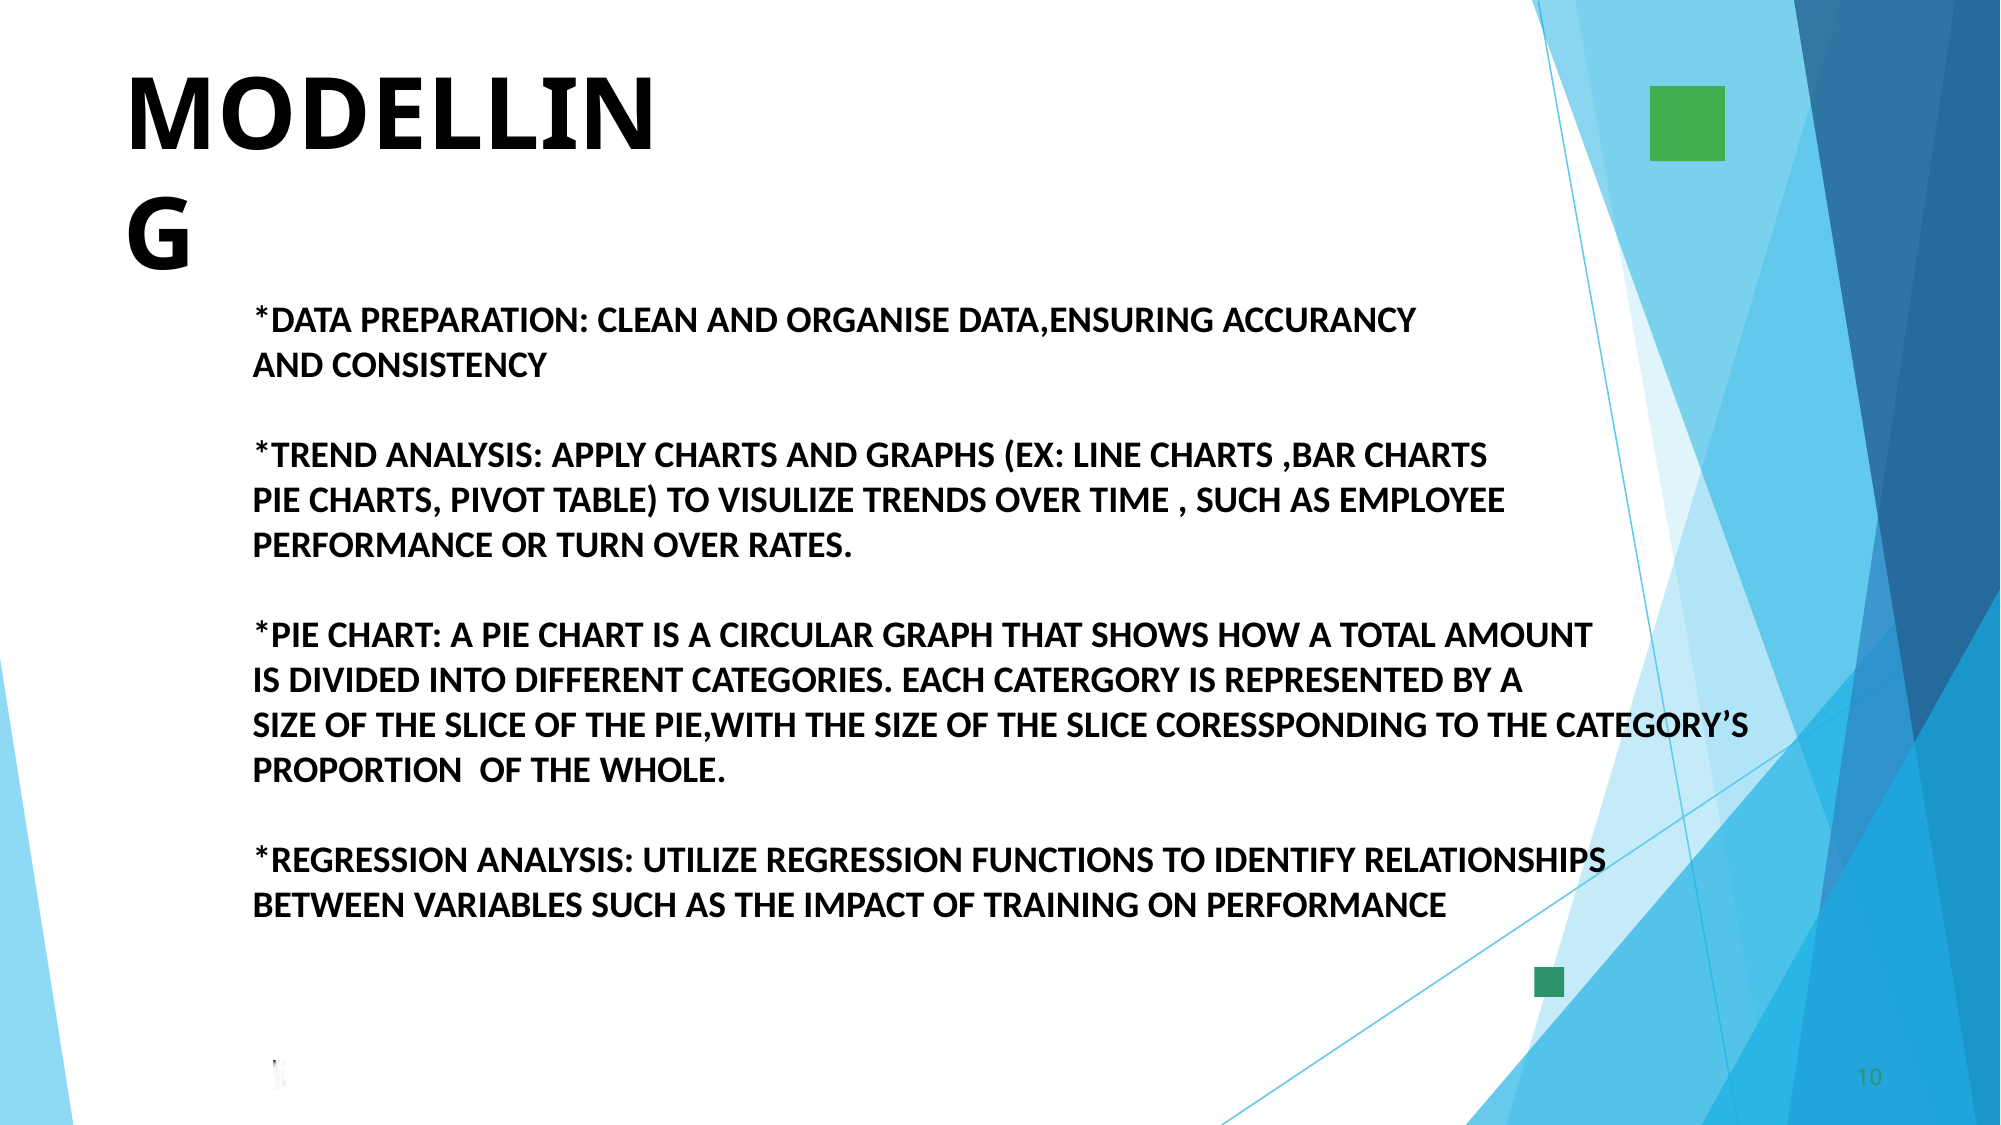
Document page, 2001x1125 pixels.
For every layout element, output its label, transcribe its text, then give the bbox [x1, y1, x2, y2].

text_box *DATA PREPARATION: CLEAN AND ORGANISE DATA,ENSURING ACCURANCY AND CONSISTENCY *TREND ANALYSIS: APPLY CHARTS AND GRAPHS (EX: LINE CHARTS ,BAR CHARTS PIE CHARTS, PIVOT TABLE) TO VISULIZE TRENDS OVER TIME , SUCH AS EMPLOYEE PERFORMANCE OR TURN OVER RATES. *PIE CHART: A PIE CHART IS A CIRCULAR GRAPH THAT SHOWS HOW A TOTAL AMOUNT IS DIVIDED INTO DIFFERENT CATEGORIES. EACH CATERGORY IS REPRESENTED BY A SIZE OF THE SLICE OF THE PIE,WITH THE SIZE OF THE SLICE CORESSPONDING TO THE CATEGORY’S PROPORTION OF THE WHOLE. *REGRESSION ANALYSIS: UTILIZE REGRESSION FUNCTIONS TO IDENTIFY RELATIONSHIPS BETWEEN VARIABLES SUCH AS THE IMPACT OF TRAINING ON PERFORMANCE [237, 287, 1781, 933]
text_box MODELLING [121, 47, 664, 290]
text_box ‹#› [1849, 1061, 1888, 1095]
text_box [1649, 86, 1725, 162]
picture [273, 1060, 287, 1091]
text_box [1534, 967, 1565, 997]
